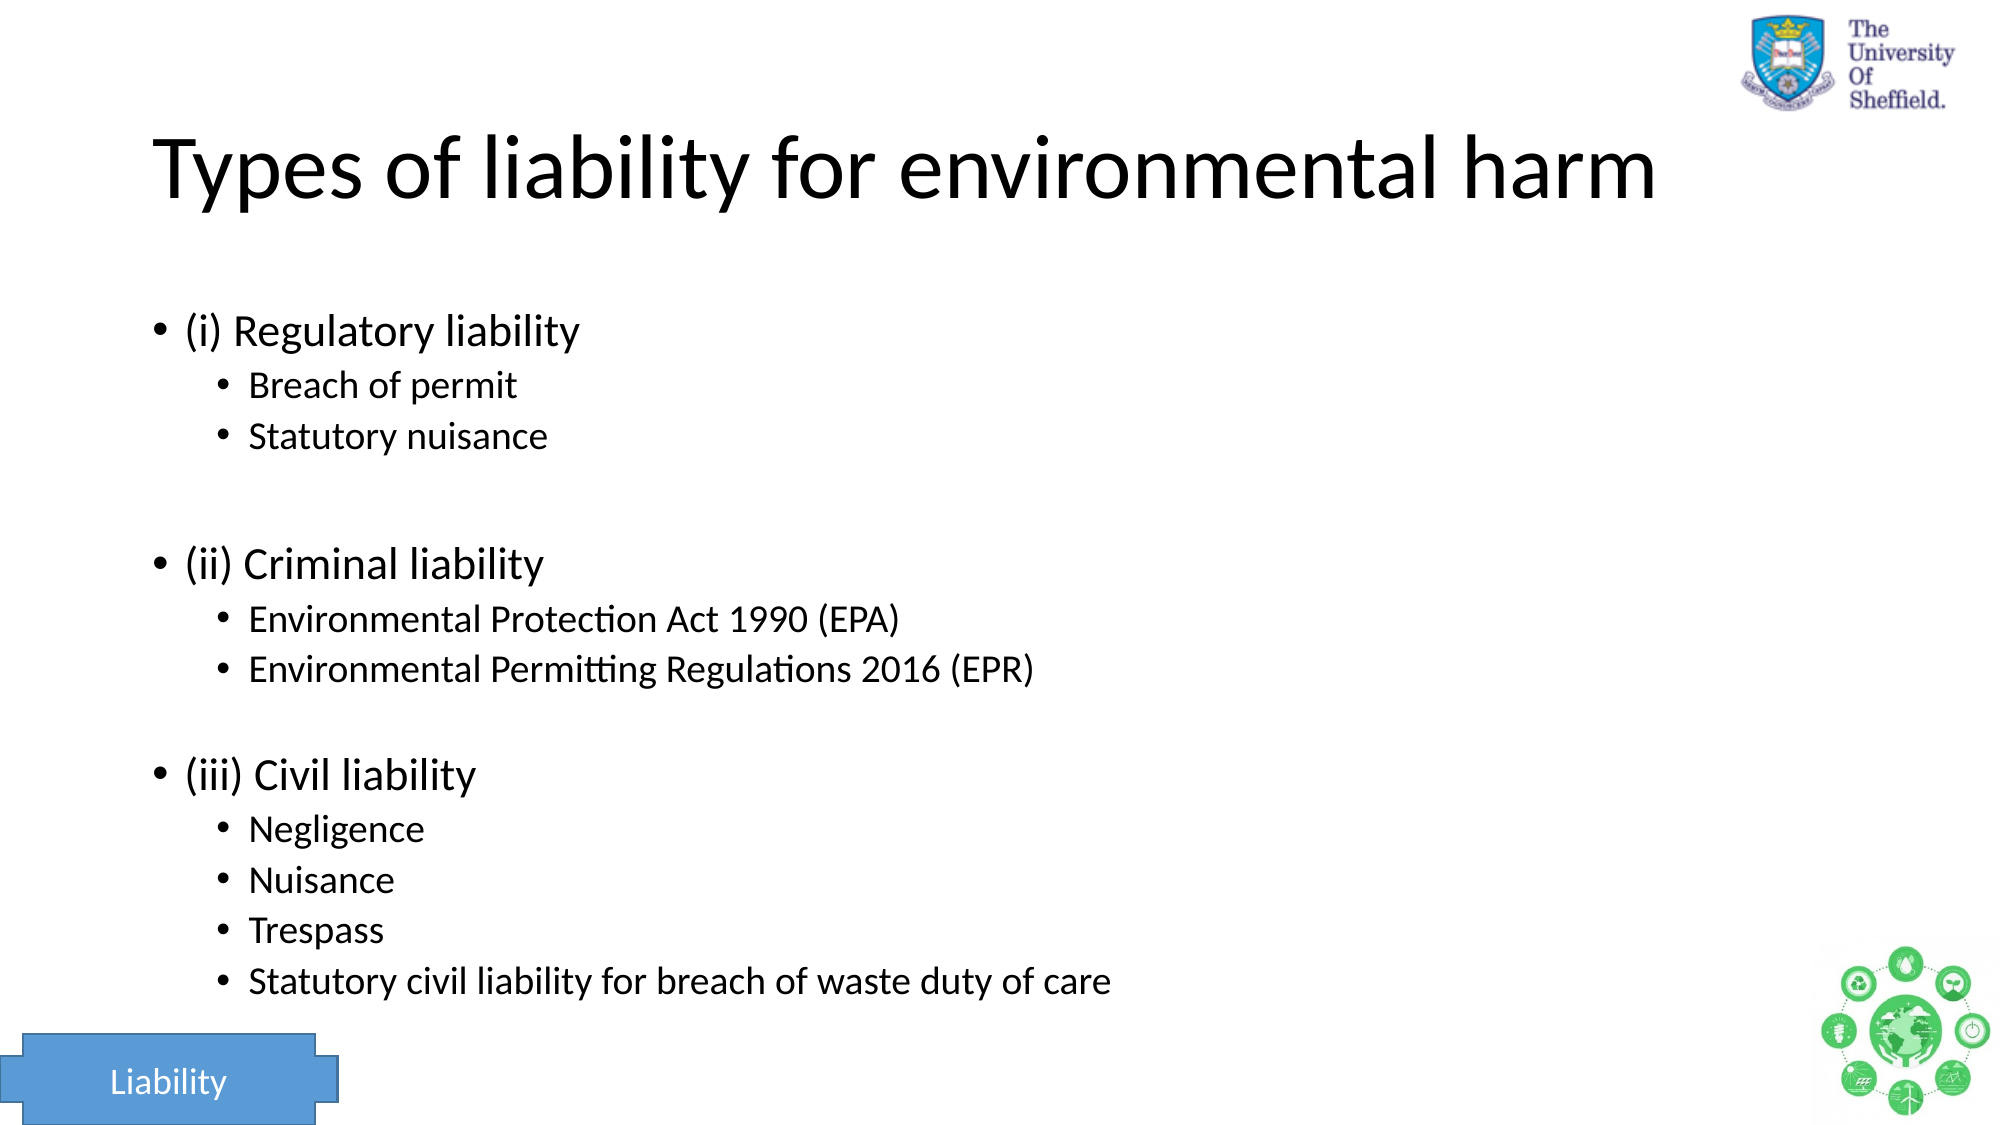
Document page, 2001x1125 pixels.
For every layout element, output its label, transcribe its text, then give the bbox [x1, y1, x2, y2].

picture [1811, 936, 2000, 1125]
picture [1706, 0, 2000, 125]
text_box Liability [0, 1033, 339, 1125]
list (i) Regulatory liability Breach of permit Statutory nuisance (ii) Criminal liability Environmental Protection Act 1990 (EPA) Environmental Permitting Regulations 2016 (EPR) (iii) Civil liability Negligence Nuisance Trespass Statutory civil liability for breach of waste duty of care [137, 299, 1863, 1014]
title Types of liability for environmental harm [137, 59, 1863, 278]
